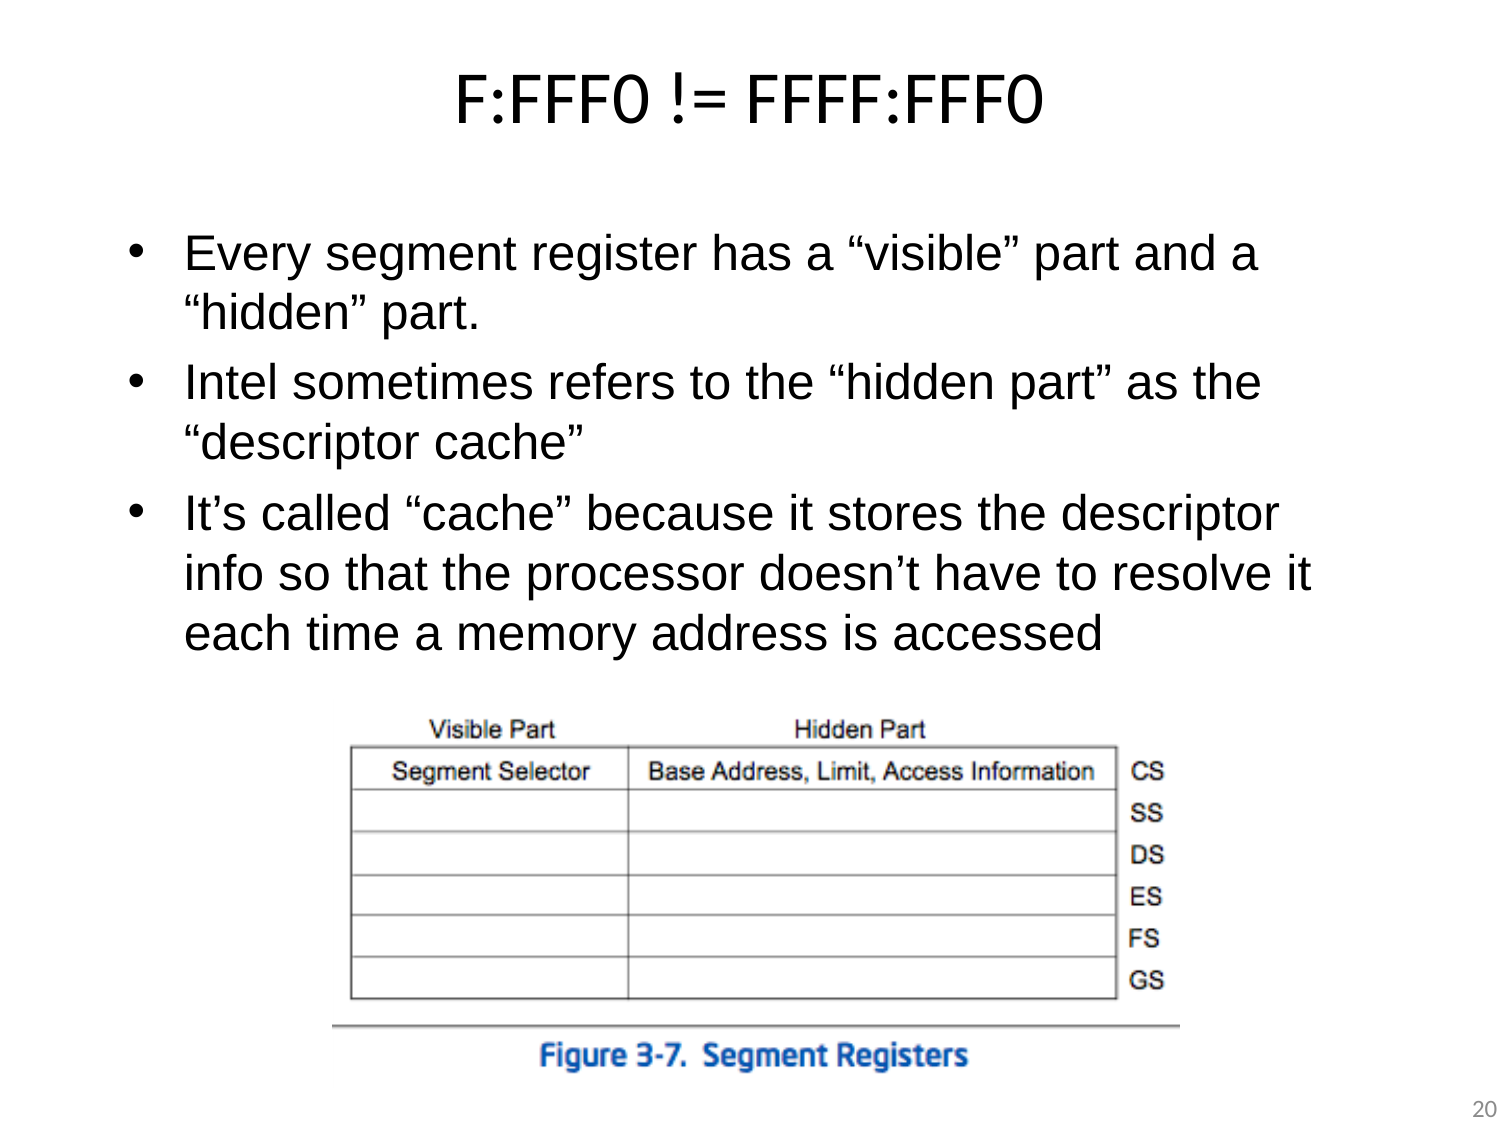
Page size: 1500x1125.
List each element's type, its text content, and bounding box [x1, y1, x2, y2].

title F:FFF0 != FFFF:FFF0 [112, 12, 1388, 175]
picture [331, 699, 1181, 1088]
slide_number 20 [1162, 1077, 1500, 1125]
list Every segment register has a “visible” part and a “hidden” part. Intel sometimes refers to the “hidden part” as the “descriptor cache” It’s called “cache” because it stores the descriptor info so that the processor doesn’t have to resolve it each time a memory address is accessed [112, 212, 1388, 888]
